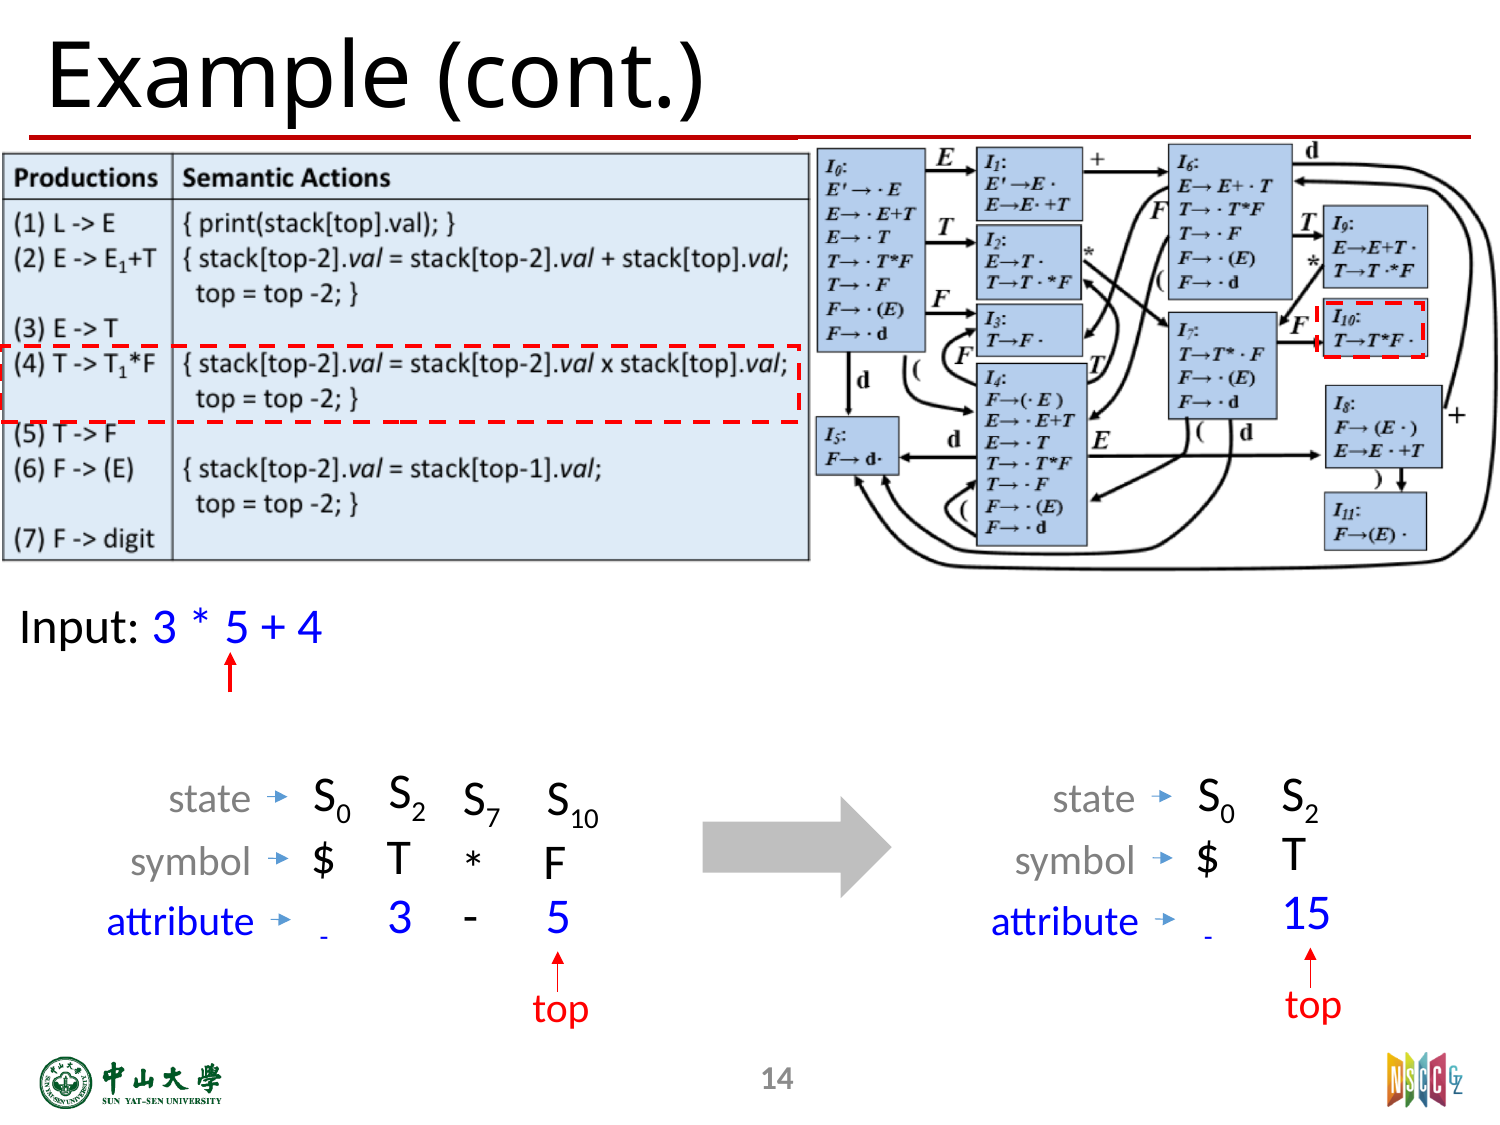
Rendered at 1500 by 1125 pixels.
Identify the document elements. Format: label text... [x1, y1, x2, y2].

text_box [0, 302, 1424, 422]
picture [29, 1049, 231, 1118]
slide_number 14 [608, 1045, 946, 1106]
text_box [90, 876, 346, 953]
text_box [371, 751, 617, 1039]
text_box S2 [1266, 753, 1335, 812]
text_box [974, 753, 1252, 952]
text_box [114, 763, 289, 876]
text_box [701, 793, 894, 901]
text_box S0 [298, 754, 366, 838]
title Example (cont.) [29, 19, 1471, 138]
picture [2, 139, 1500, 577]
text_box $ [296, 815, 352, 891]
text_box Input: 3 * 5 + 4 [4, 585, 338, 661]
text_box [1266, 812, 1358, 1035]
picture [1376, 1042, 1471, 1116]
